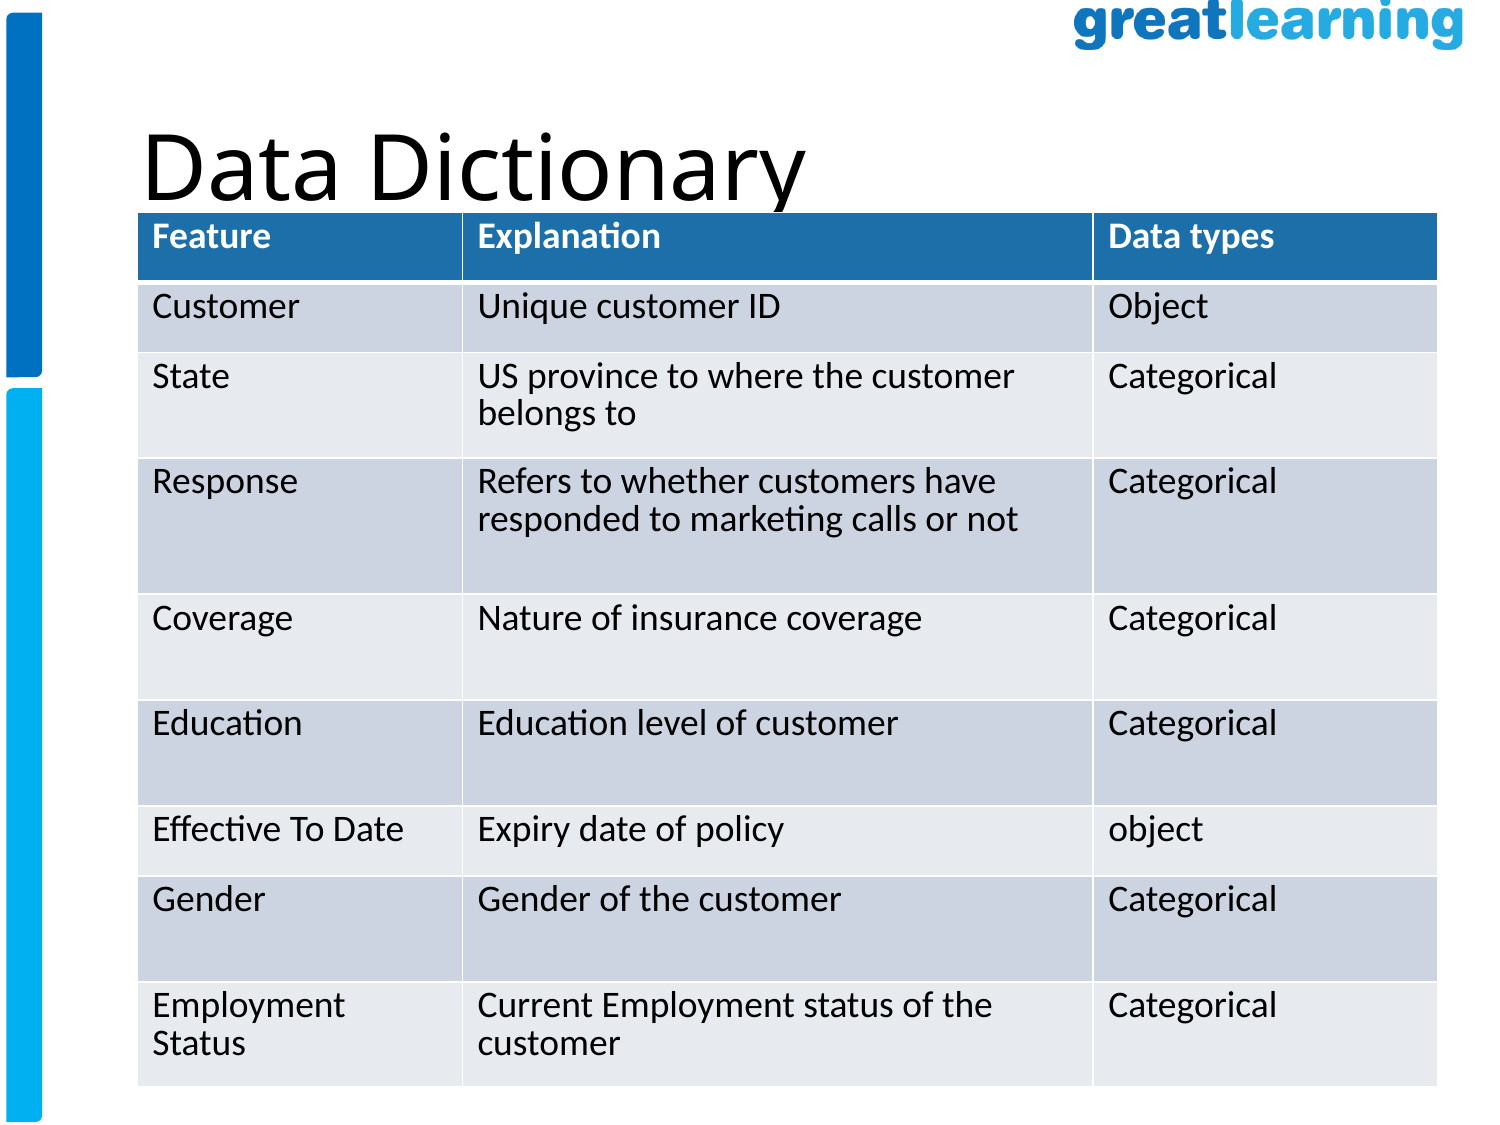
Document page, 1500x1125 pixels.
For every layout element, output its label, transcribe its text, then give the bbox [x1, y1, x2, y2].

table_cell Categorical [1094, 459, 1437, 593]
table_cell Expiry date of policy [463, 807, 1092, 875]
table_cell Gender of the customer [463, 877, 1092, 981]
table_cell Education [138, 701, 462, 805]
table_header Data types [1094, 213, 1437, 280]
table_cell Gender [138, 877, 462, 981]
table_cell Response [138, 459, 462, 593]
table_cell Object [1094, 285, 1437, 352]
table_cell object [1094, 807, 1437, 875]
picture [1074, 0, 1463, 50]
table_cell Nature of insurance coverage [463, 595, 1092, 699]
table_header Explanation [463, 213, 1092, 280]
table_cell Categorical [1094, 595, 1437, 699]
table_cell Categorical [1094, 353, 1124, 457]
table_cell Effective To Date [138, 807, 462, 875]
title Data Dictionary [125, 62, 1419, 280]
table_cell Customer [138, 285, 462, 352]
text_box [1124, 352, 1500, 458]
table_cell Categorical [1094, 701, 1437, 805]
table_cell Categorical [1094, 877, 1437, 981]
table_cell Categorical [1094, 983, 1437, 1086]
table_cell Unique customer ID [463, 285, 1092, 352]
table_header Feature [138, 213, 462, 280]
table_cell Refers to whether customers have responded to marketing calls or not [463, 459, 1092, 593]
table_cell Current Employment status of the customer [463, 983, 1092, 1086]
table_cell Employment Status [138, 983, 462, 1086]
table_cell Coverage [138, 595, 462, 699]
table_cell US province to where the customer belongs to [463, 353, 1092, 457]
table_cell Education level of customer [463, 701, 1092, 805]
table_cell State [138, 353, 462, 457]
